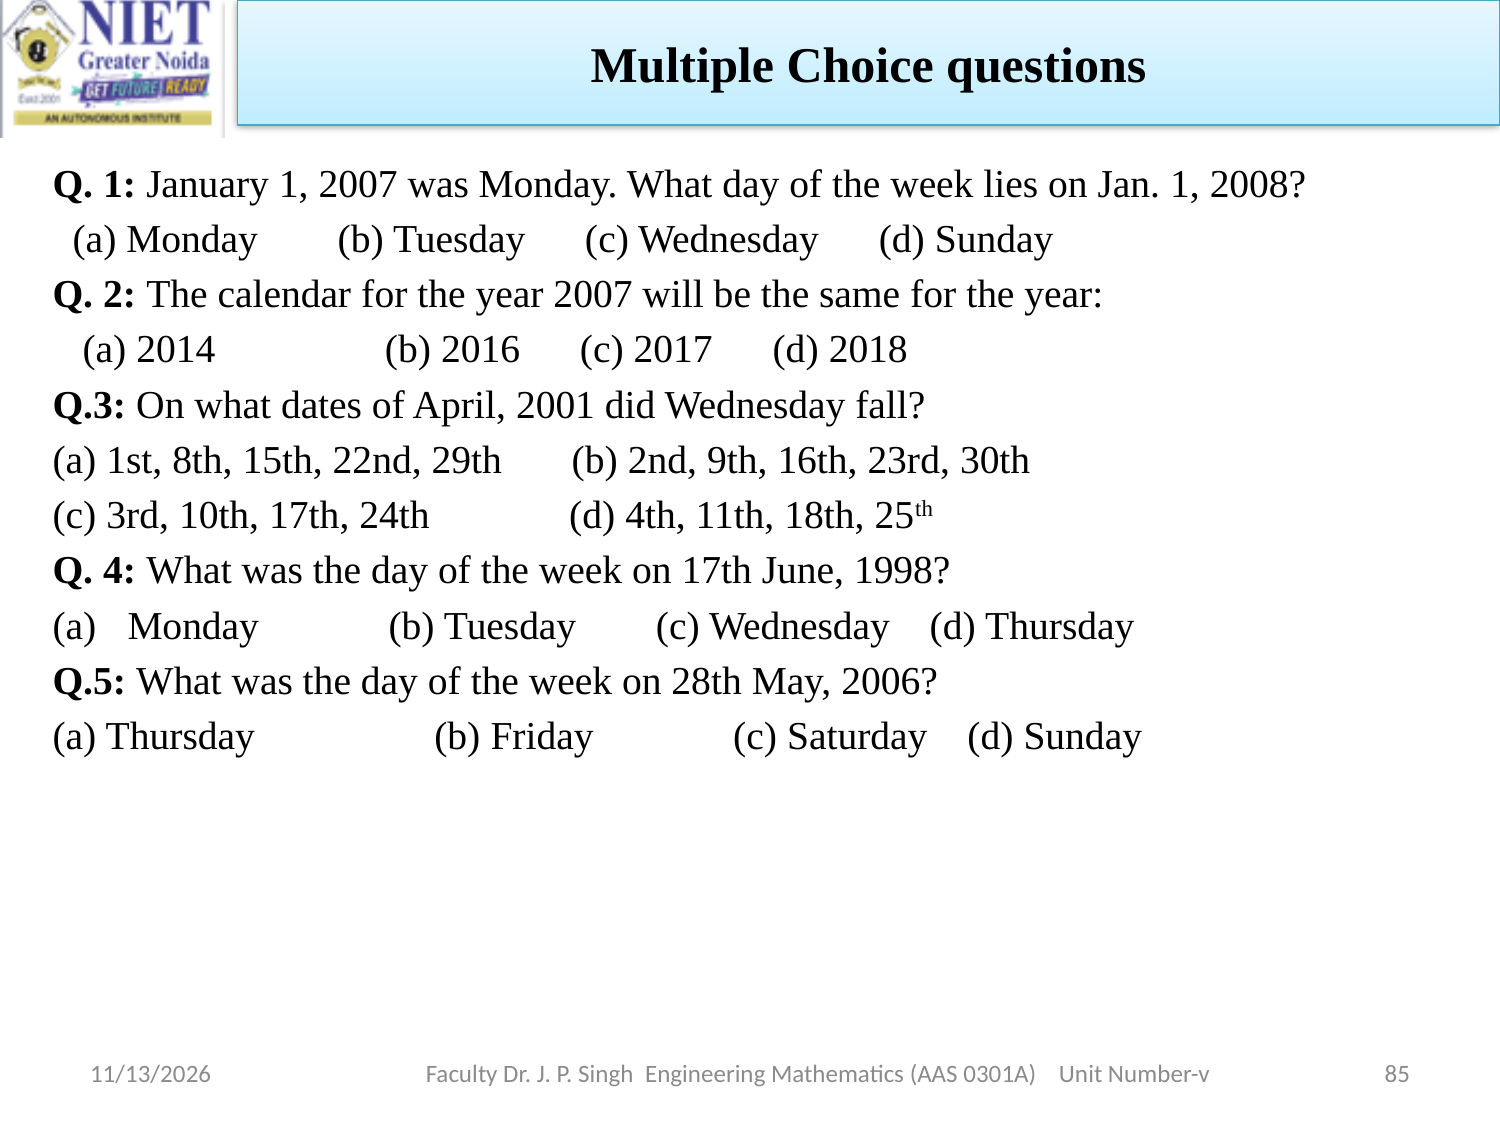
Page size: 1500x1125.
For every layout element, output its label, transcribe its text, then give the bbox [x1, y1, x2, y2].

list Q. 1: January 1, 2007 was Monday. What day of the week lies on Jan. 1, 2008? (a) Monday (b) Tuesday (c) Wednesday (d) Sunday Q. 2: The calendar for the year 2007 will be the same for the year: (a) 2014 (b) 2016 (c) 2017 (d) 2018 Q.3: On what dates of April, 2001 did Wednesday fall? (a) 1st, 8th, 15th, 22nd, 29th (b) 2nd, 9th, 16th, 23rd, 30th (c) 3rd, 10th, 17th, 24th (d) 4th, 11th, 18th, 25th Q. 4: What was the day of the week on 17th June, 1998? Monday (b) Tuesday (c) Wednesday (d) Thursday Q.5: What was the day of the week on 28th May, 2006? (a) Thursday (b) Friday (c) Saturday (d) Sunday [37, 149, 1463, 1038]
footer Faculty Dr. J. P. Singh Engineering Mathematics (AAS 0301A) Unit Number-v [300, 1042, 1074, 1103]
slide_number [75, 1042, 300, 1103]
title Multiple Choice questions [237, 0, 1500, 126]
slide_number 85 [1074, 1042, 1425, 1103]
picture [0, 0, 225, 138]
